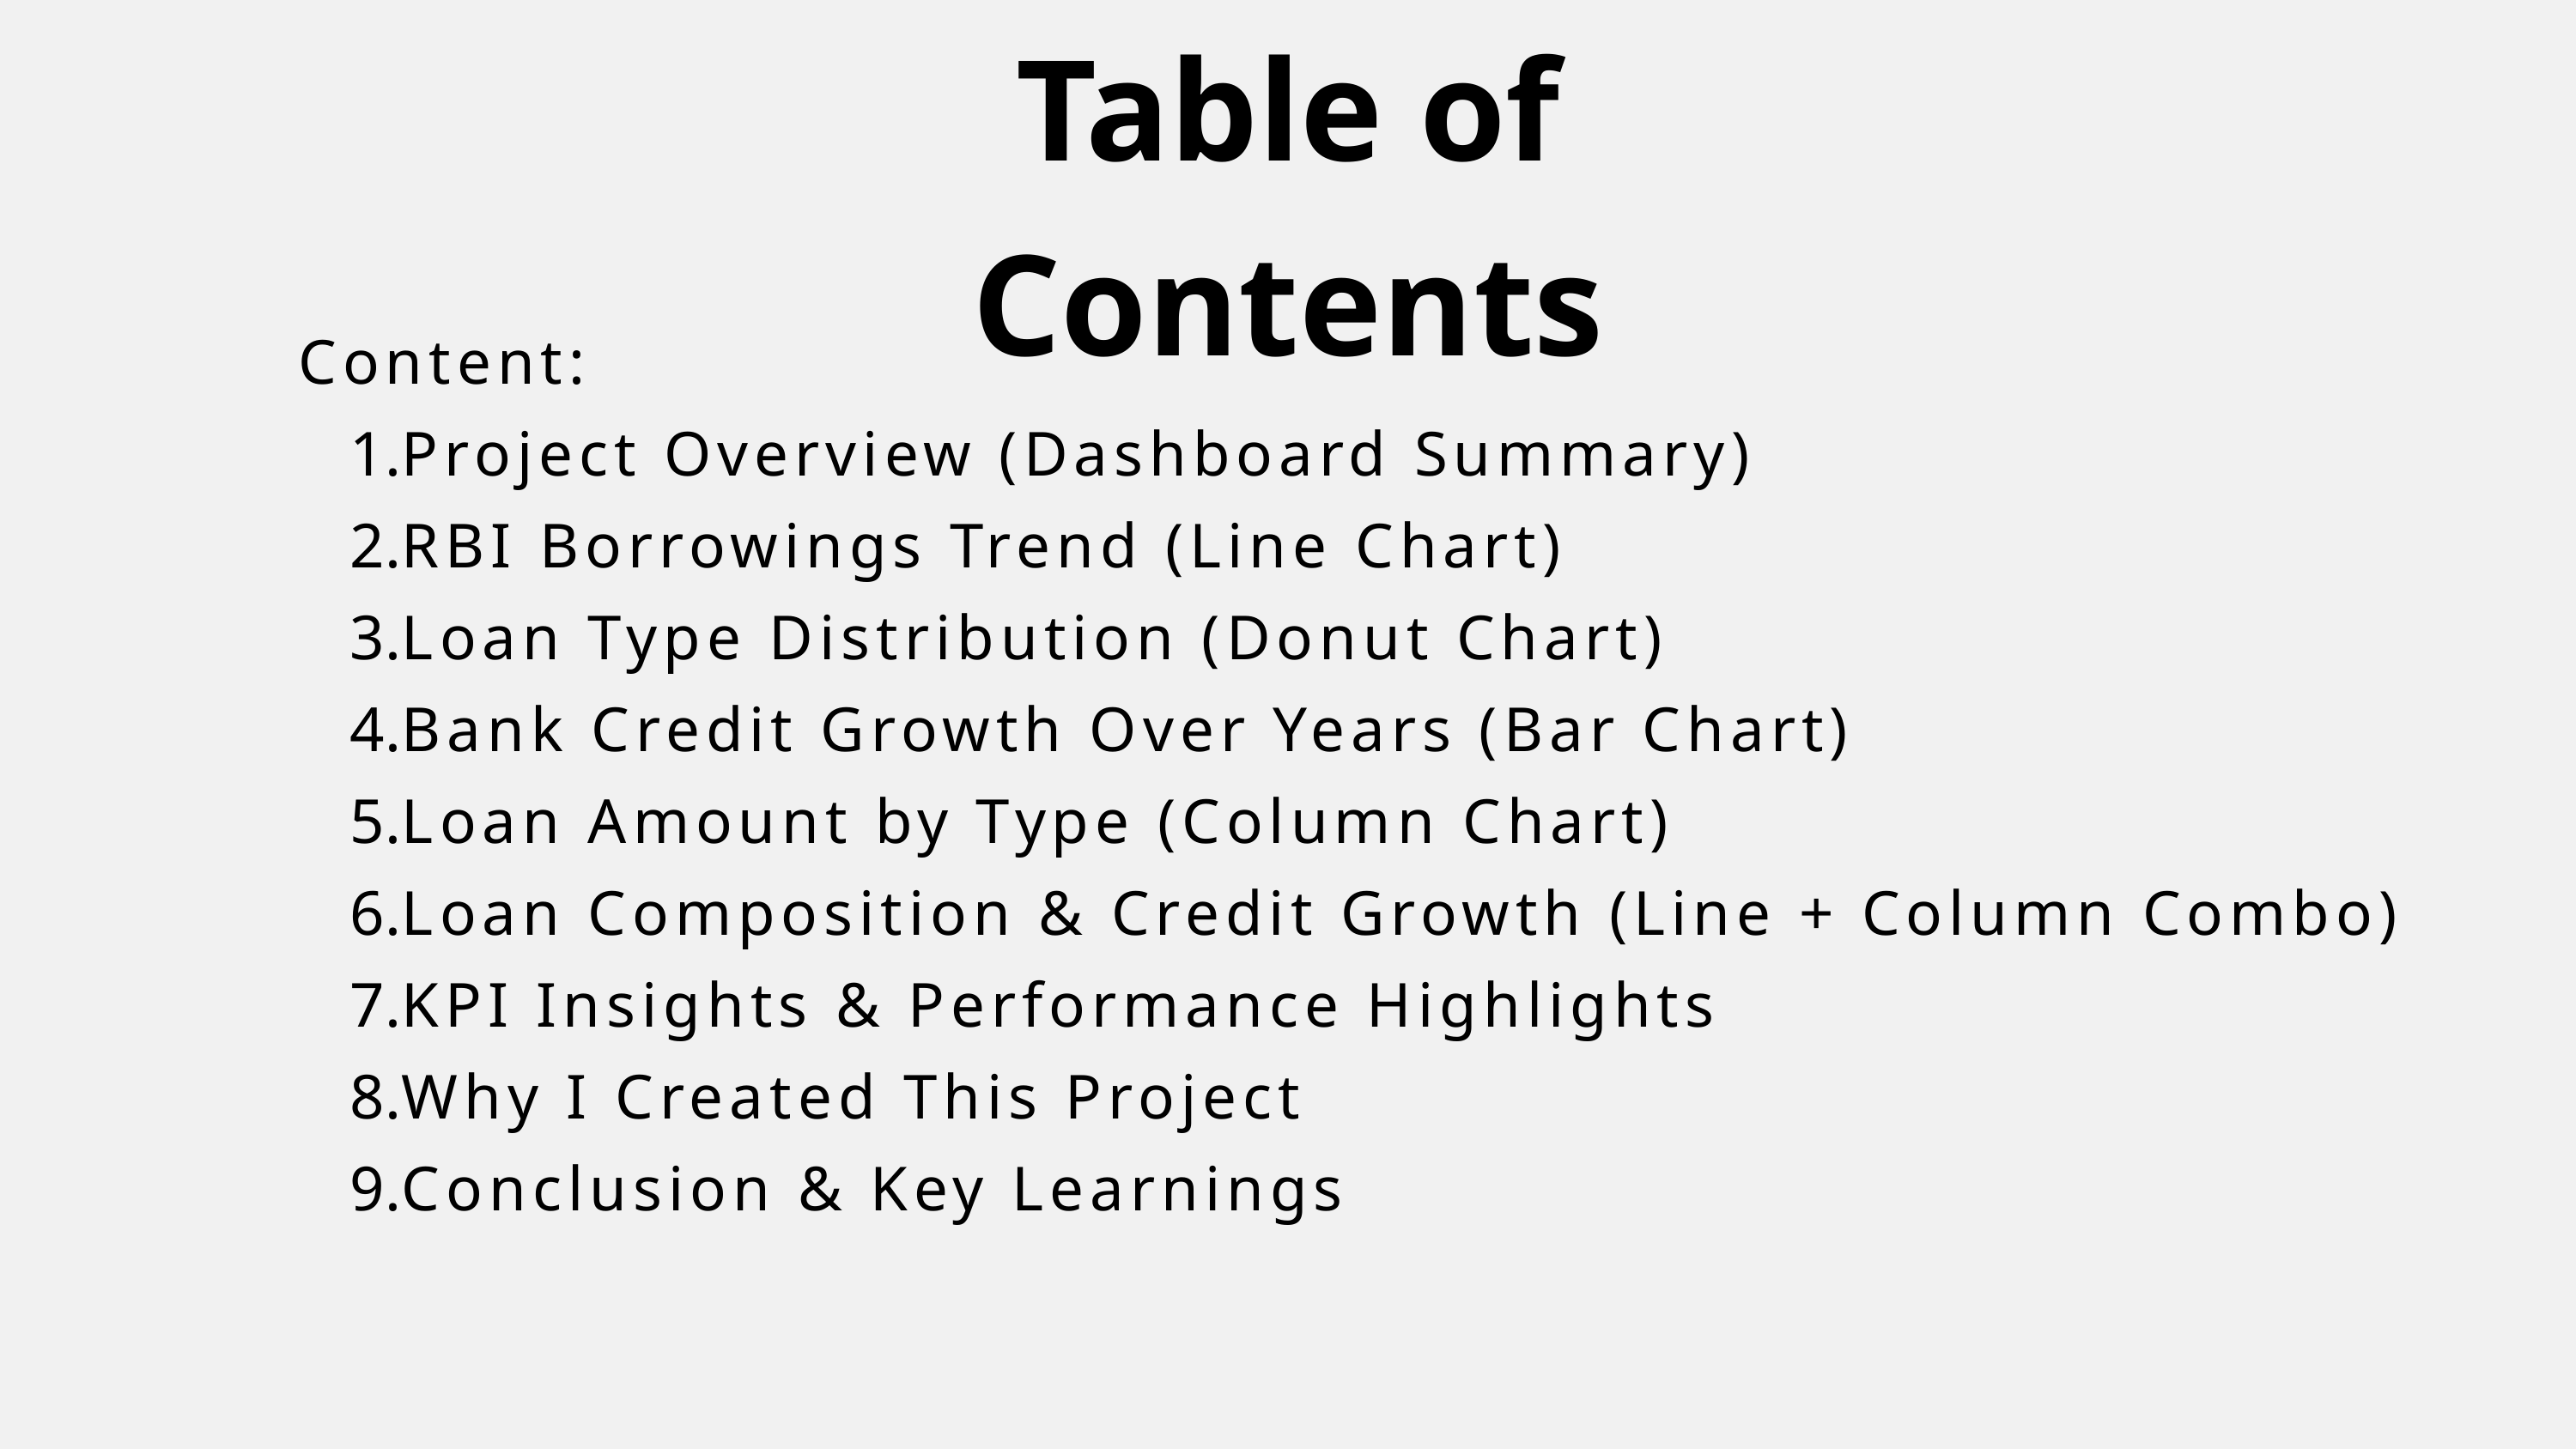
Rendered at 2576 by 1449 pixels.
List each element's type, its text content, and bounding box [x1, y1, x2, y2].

text_box Table of Contents [684, 0, 1892, 304]
text_box Content: Project Overview (Dashboard Summary) RBI Borrowings Trend (Line Chart) Loan Type Distribution (Donut Chart) Bank Credit Growth Over Years (Bar Chart) Loan Amount by Type (Column Chart) Loan Composition & Credit Growth (Line + Column Combo) KPI Insights & Performance Highlights Why I Created This Project Conclusion & Key Learnings [298, 304, 2409, 1315]
